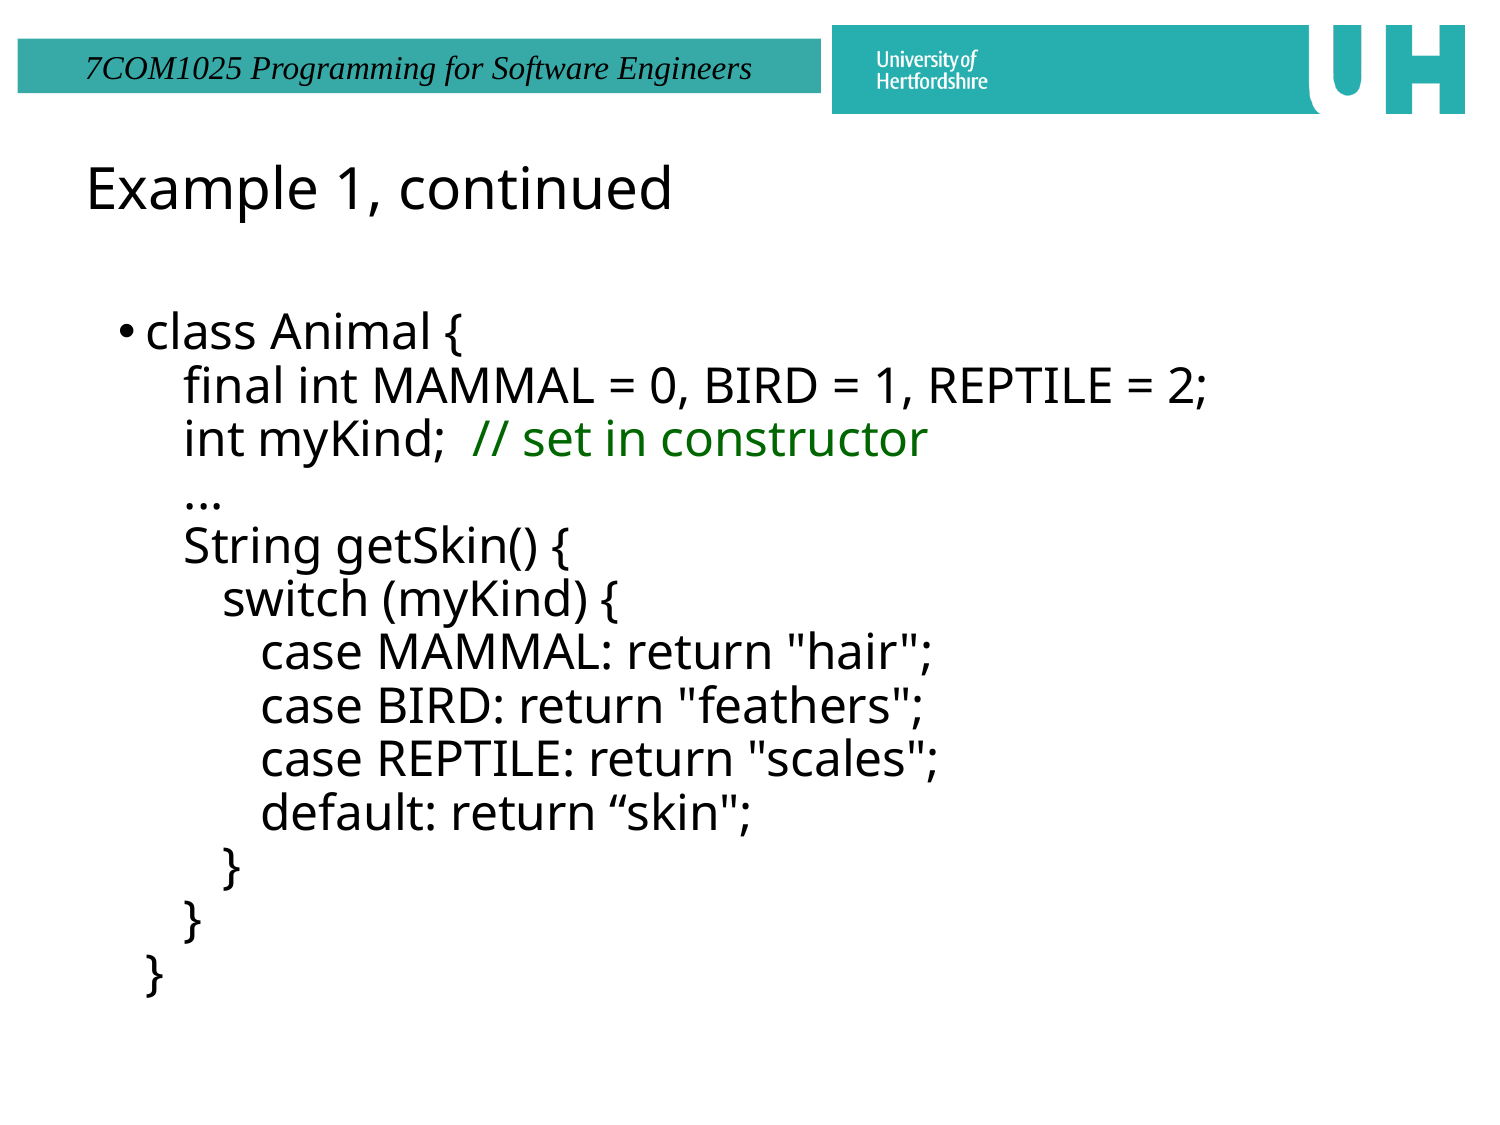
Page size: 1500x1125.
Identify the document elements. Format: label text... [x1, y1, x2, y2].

title Example 1, continued [70, 82, 1365, 300]
list class Animal { final int MAMMAL = 0, BIRD = 1, REPTILE = 2; int myKind; // set in constructor ... String getSkin() { switch (myKind) { case MAMMAL: return "hair"; case BIRD: return "feathers"; case REPTILE: return "scales"; default: return “skin"; } } } [103, 299, 1397, 1014]
picture [832, 25, 1465, 114]
